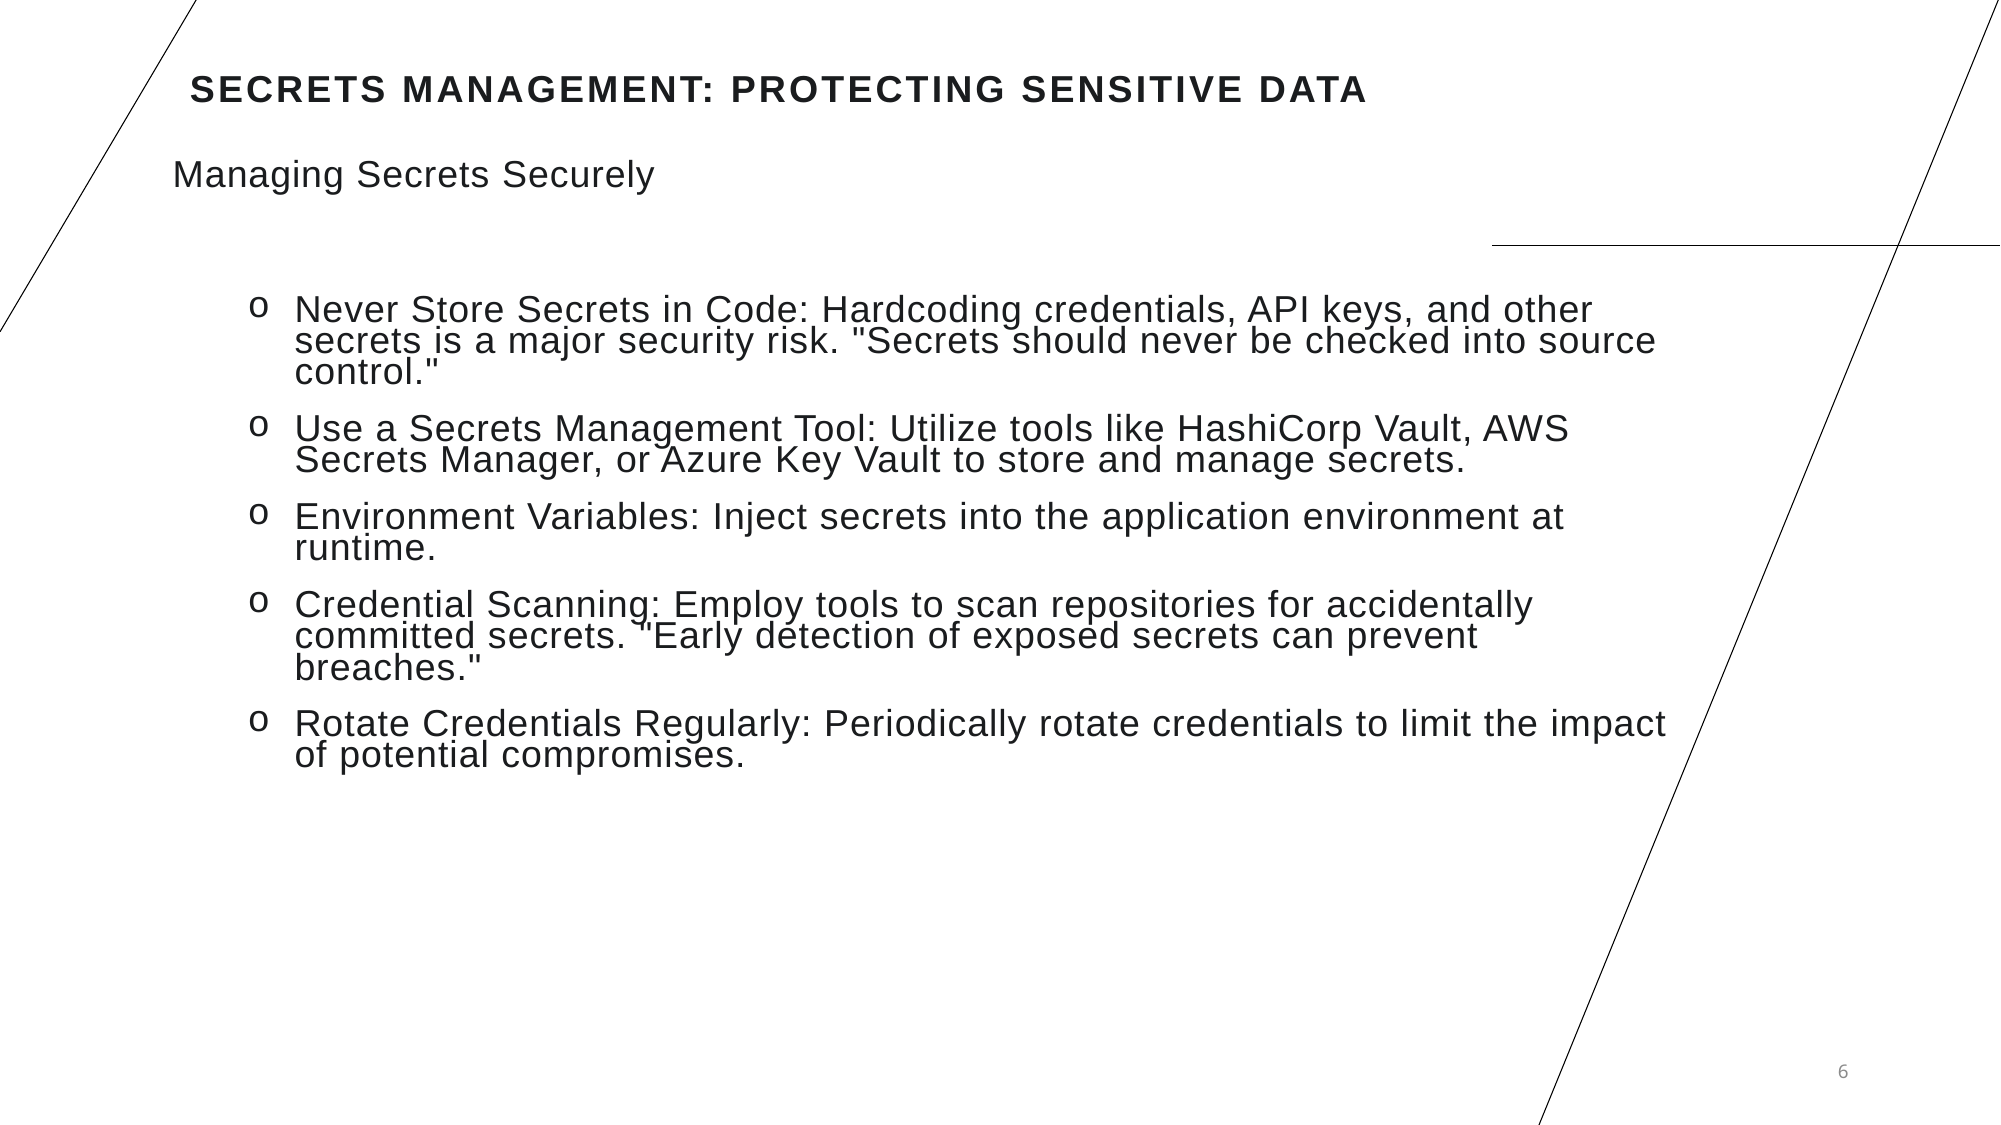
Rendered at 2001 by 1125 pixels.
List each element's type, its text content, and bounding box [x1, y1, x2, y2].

slide_number 6 [1701, 1042, 1864, 1103]
list Managing Secrets Securely Never Store Secrets in Code: Hardcoding credentials, API keys, and other secrets is a major security risk. "Secrets should never be checked into source control." Use a Secrets Management Tool: Utilize tools like HashiCorp Vault, AWS Secrets Manager, or Azure Key Vault to store and manage secrets. Environment Variables: Inject secrets into the application environment at runtime. Credential Scanning: Employ tools to scan repositories for accidentally committed secrets. "Early detection of exposed secrets can prevent breaches." Rotate Credentials Regularly: Periodically rotate credentials to limit the impact of potential compromises. [157, 135, 1691, 1022]
title Secrets Management: Protecting Sensitive Data [174, 33, 1413, 118]
